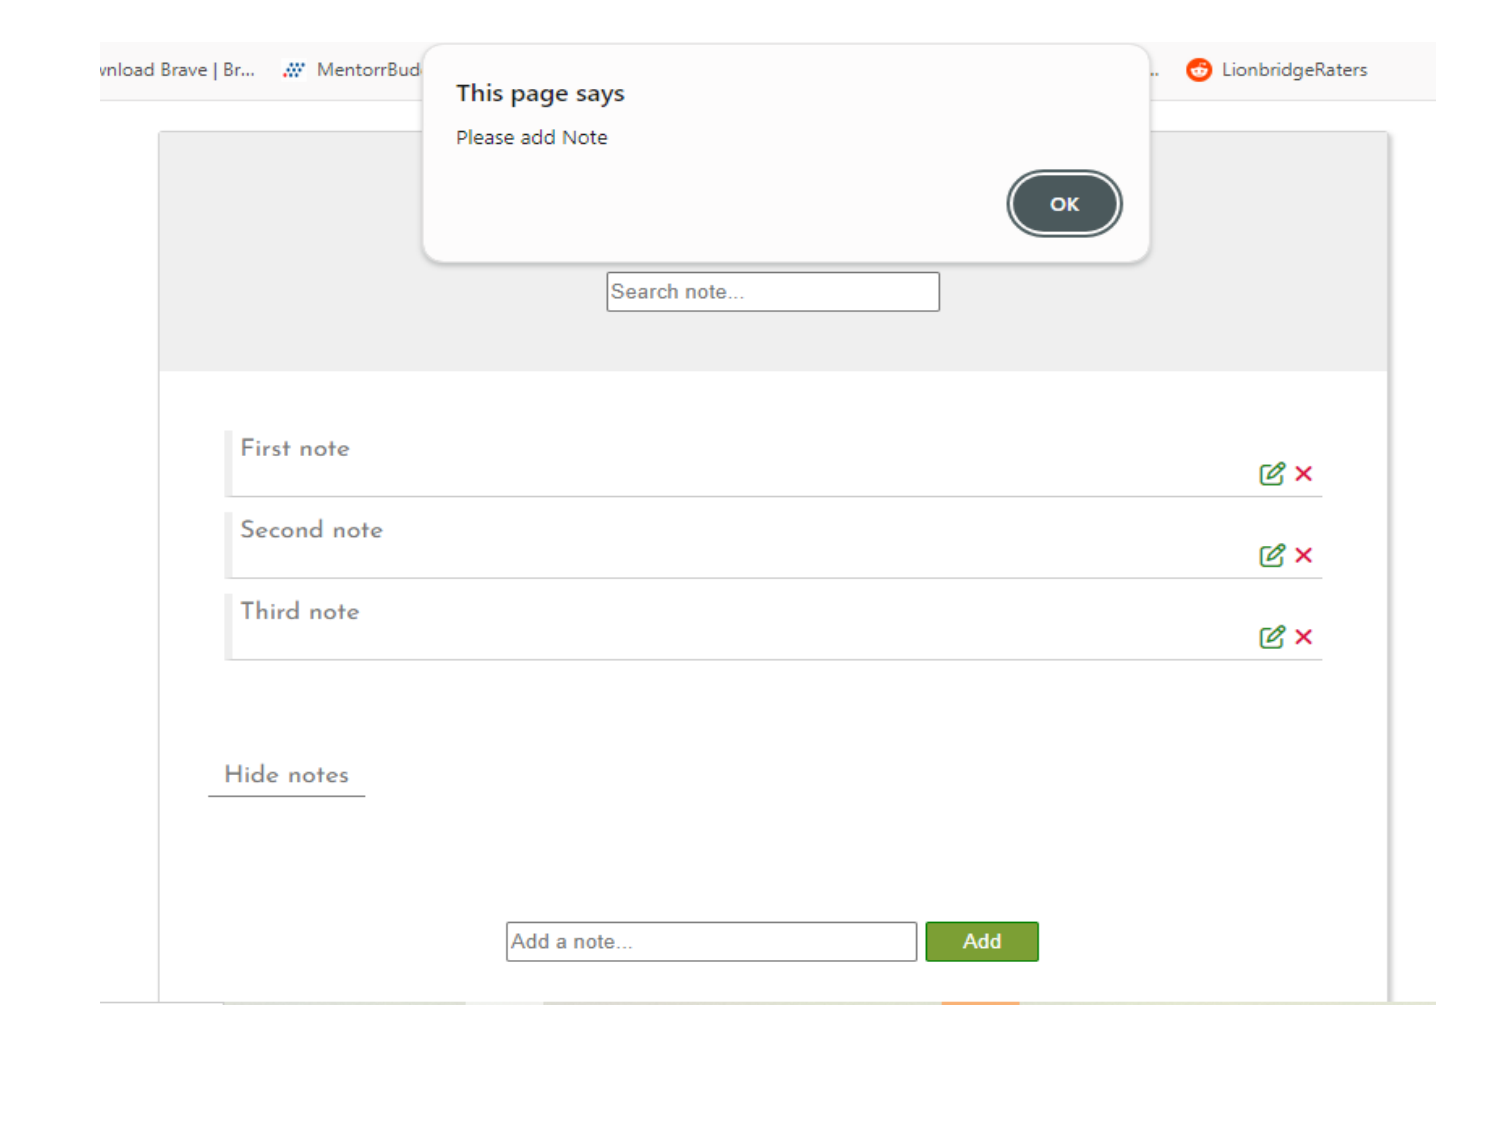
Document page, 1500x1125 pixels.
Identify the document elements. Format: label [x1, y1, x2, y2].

list [100, 42, 1436, 1006]
